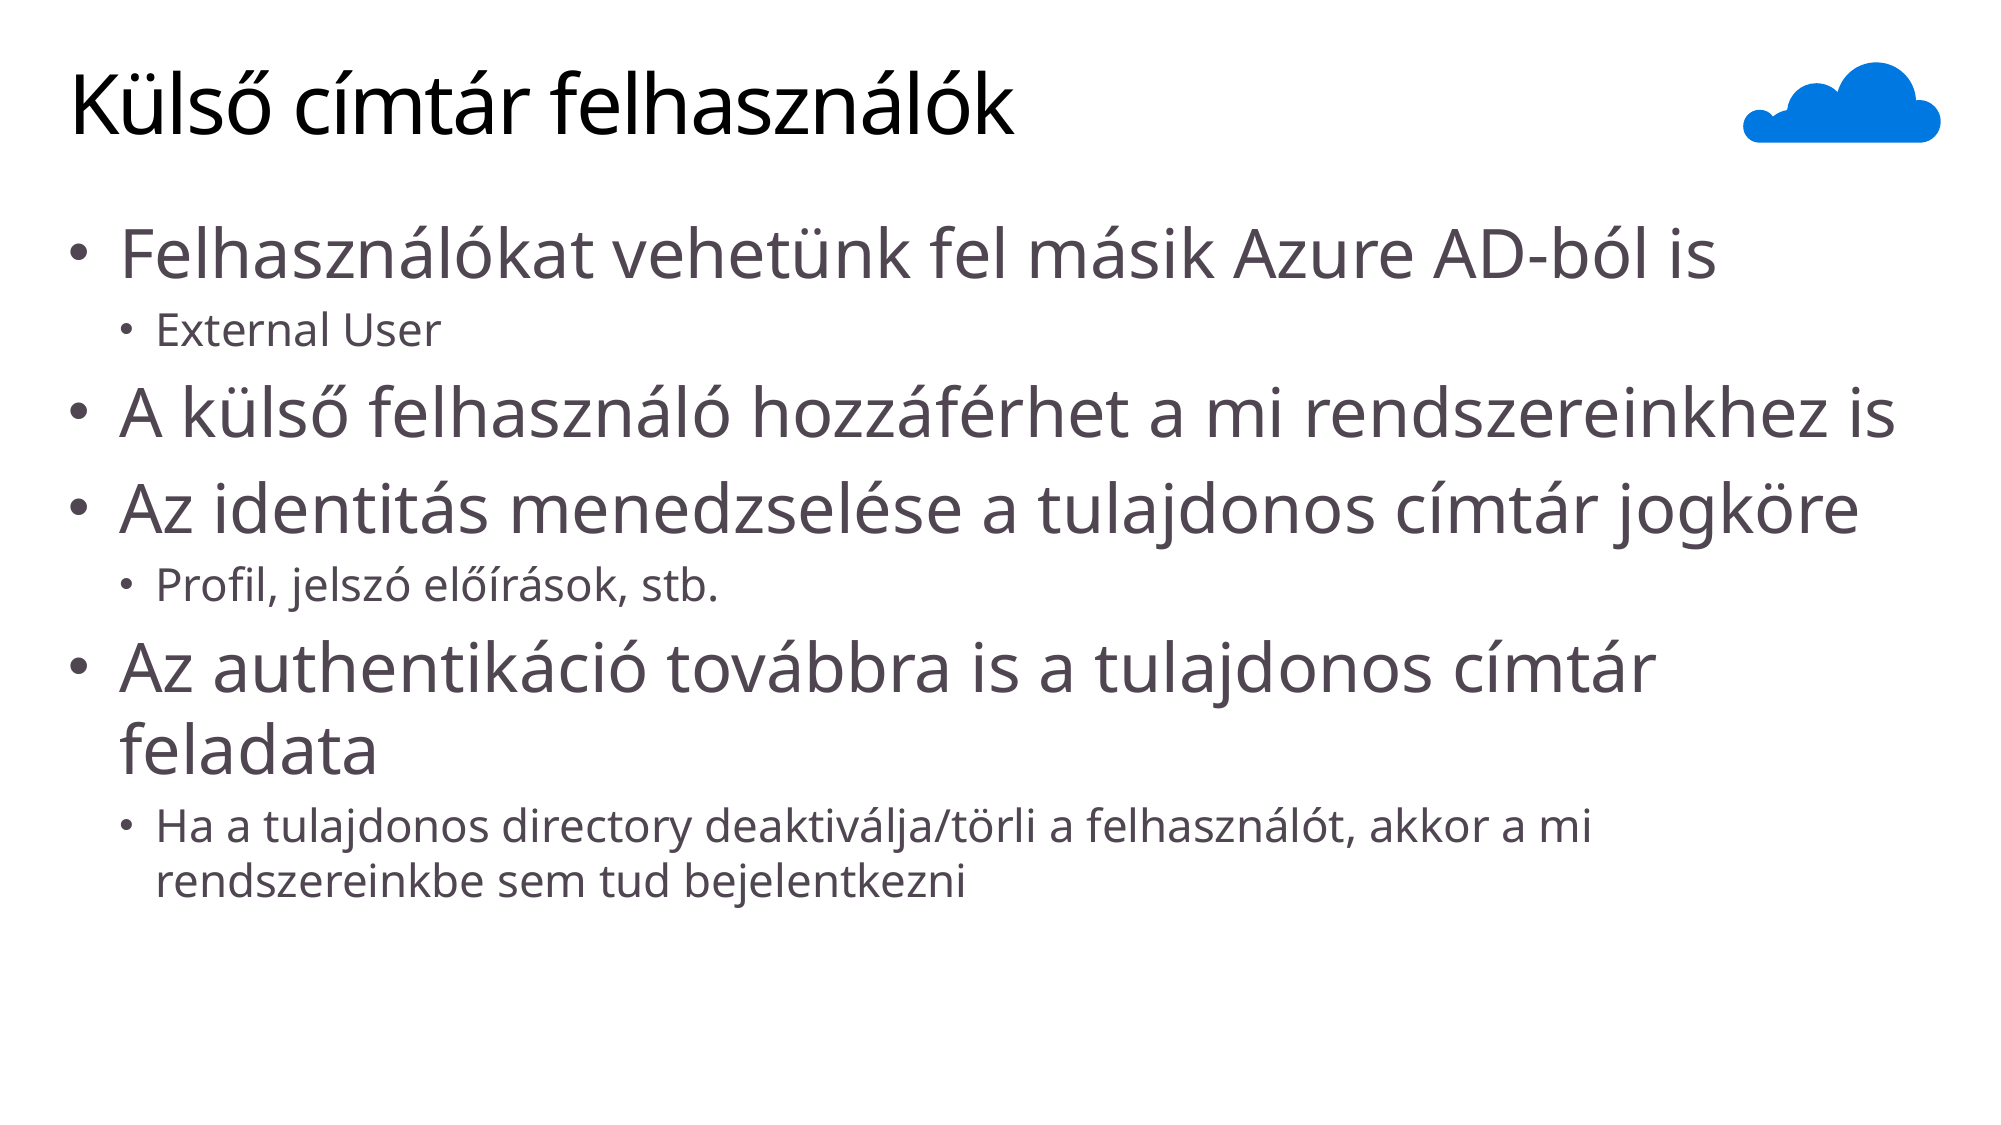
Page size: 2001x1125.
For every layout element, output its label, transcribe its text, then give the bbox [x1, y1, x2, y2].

title Külső címtár felhasználók [44, 47, 1957, 196]
list Felhasználókat vehetünk fel másik Azure AD-ból is External User A külső felhasználó hozzáférhet a mi rendszereinkhez is Az identitás menedzselése a tulajdonos címtár jogköre Profil, jelszó előírások, stb. Az authentikáció továbbra is a tulajdonos címtár feladata Ha a tulajdonos directory deaktiválja/törli a felhasználót, akkor a mi rendszereinkbe sem tud bejelentkezni [44, 196, 1956, 1033]
